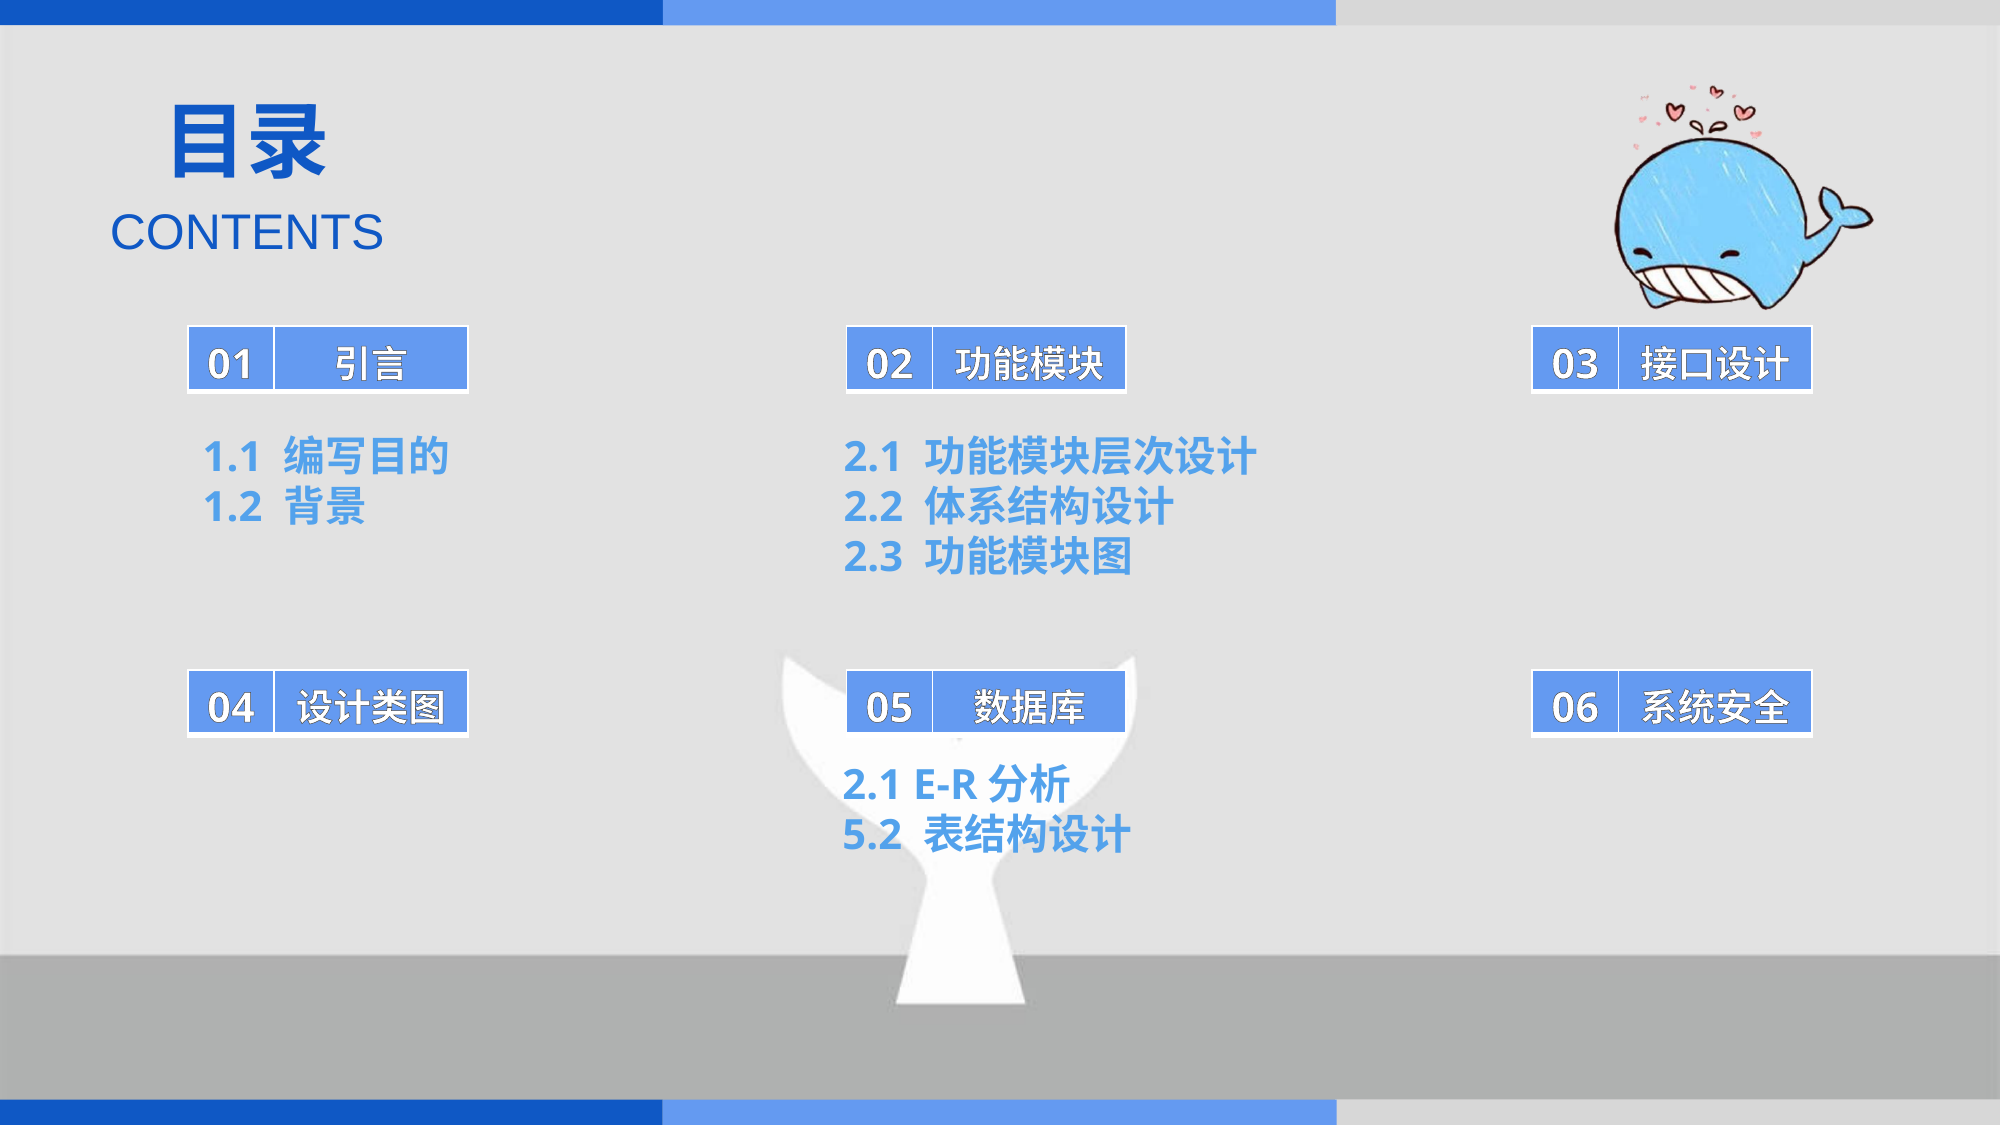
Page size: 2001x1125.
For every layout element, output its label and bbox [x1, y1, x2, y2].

text_box [93, 80, 402, 268]
picture [0, 0, 2000, 1125]
